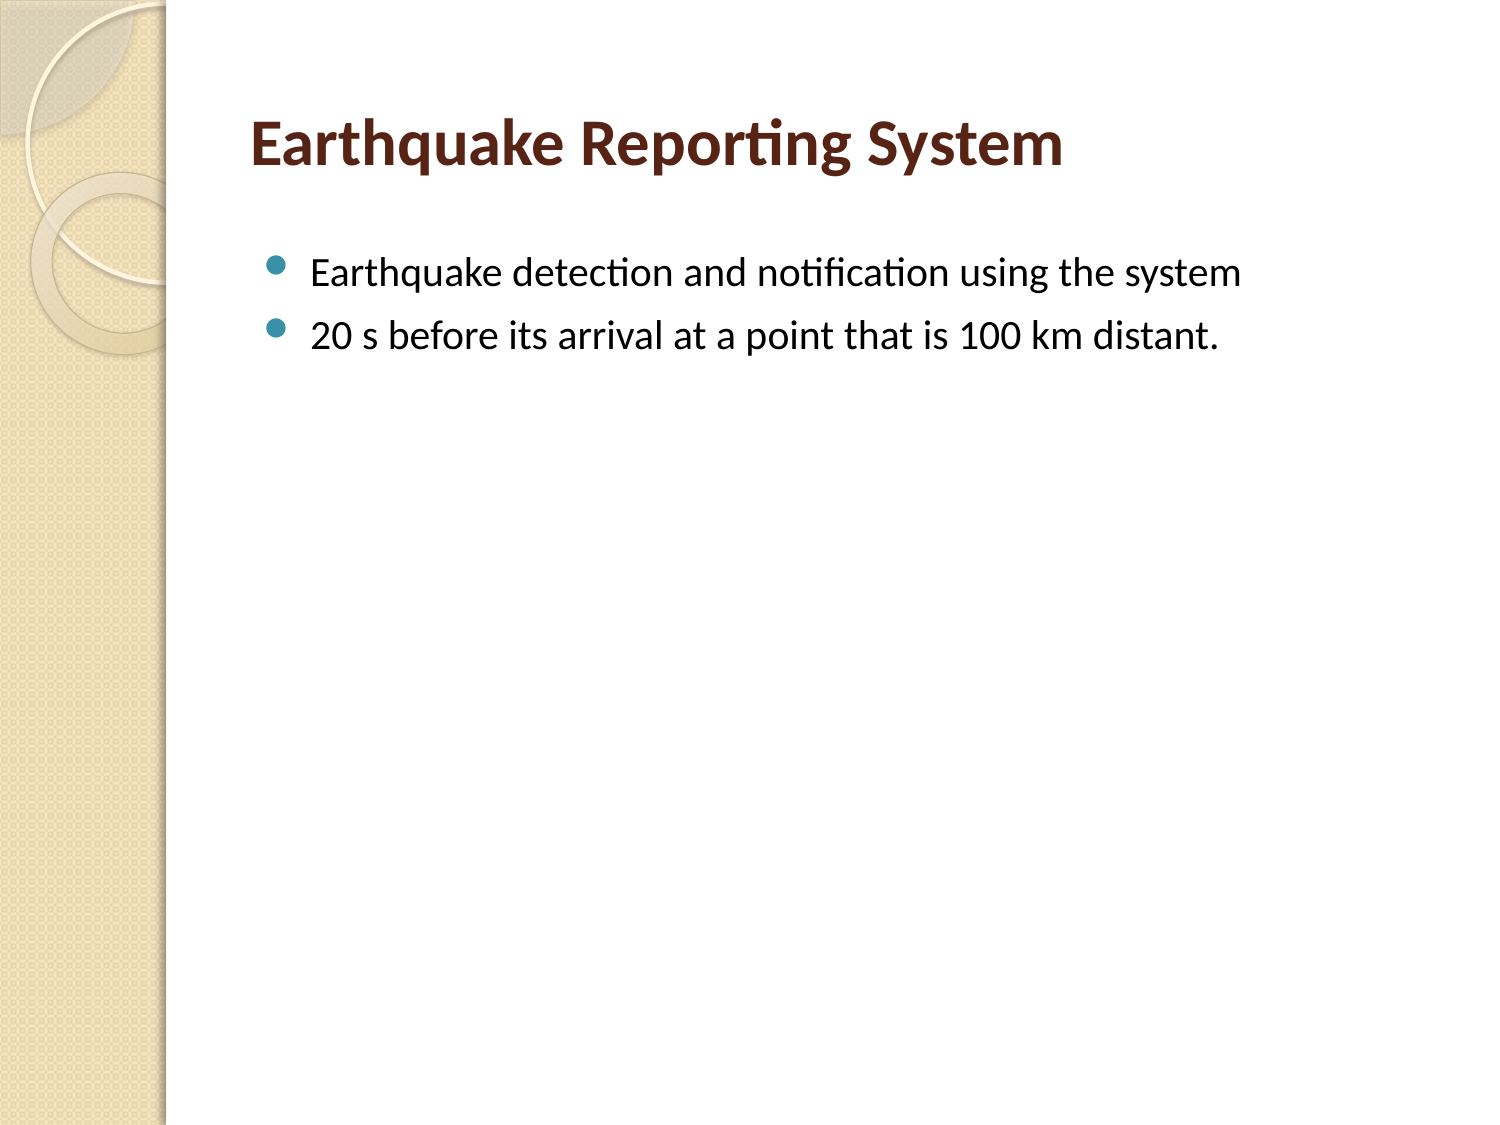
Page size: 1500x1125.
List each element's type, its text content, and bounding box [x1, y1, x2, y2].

list Earthquake detection and notification using the system 20 s before its arrival at a point that is 100 km distant. [235, 237, 1466, 1025]
title Earthquake Reporting System [235, 45, 1466, 233]
